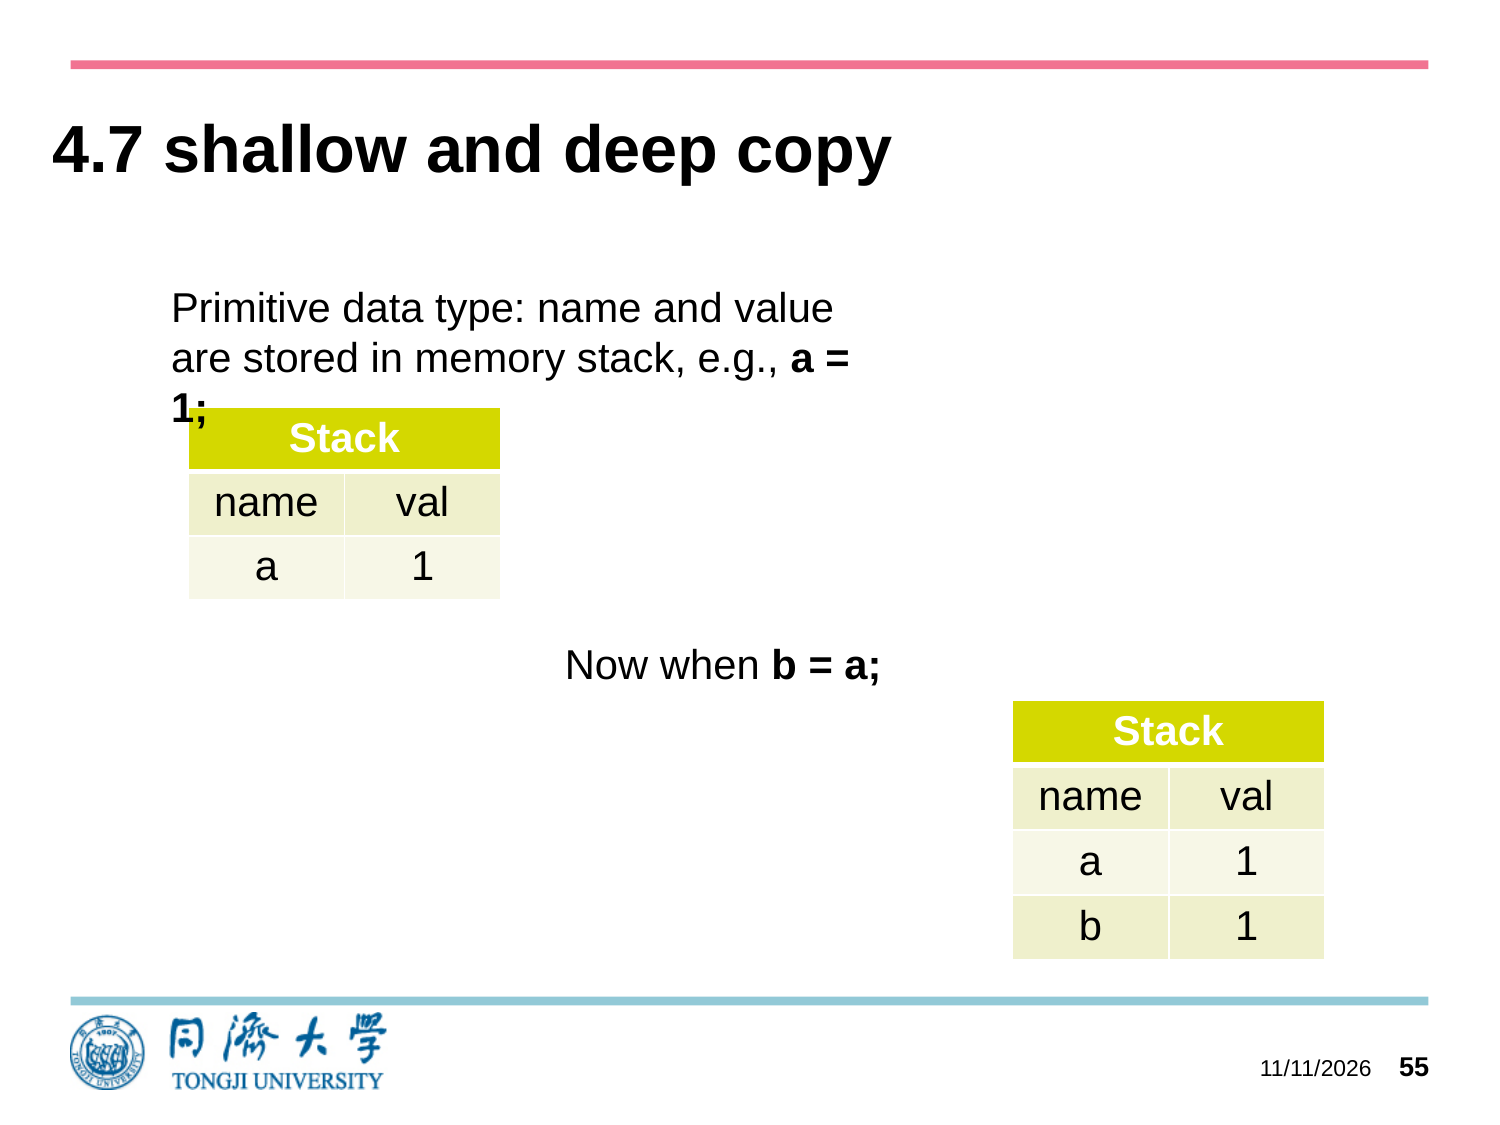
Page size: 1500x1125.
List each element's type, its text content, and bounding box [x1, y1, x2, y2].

table_cell val [1170, 768, 1324, 829]
table_cell b [1013, 896, 1168, 959]
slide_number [1228, 1046, 1372, 1088]
table_cell a [189, 537, 344, 599]
table_cell 1 [345, 537, 500, 599]
table_header Stack [189, 438, 500, 469]
text_box Primitive data type: name and value are stored in memory stack, e.g., a = 1; [156, 273, 913, 438]
table_cell a [1013, 831, 1168, 894]
title 4.7 shallow and deep copy [37, 107, 1349, 274]
table_cell name [189, 474, 344, 535]
table_cell val [345, 474, 500, 535]
text_box Now when b = a; [549, 630, 957, 696]
table_header Stack [1013, 701, 1324, 762]
picture [70, 1012, 388, 1090]
table_cell 1 [1170, 831, 1324, 894]
slide_number 55 [1372, 1046, 1430, 1088]
table_cell 1 [1170, 896, 1324, 959]
table_cell name [1013, 768, 1168, 829]
